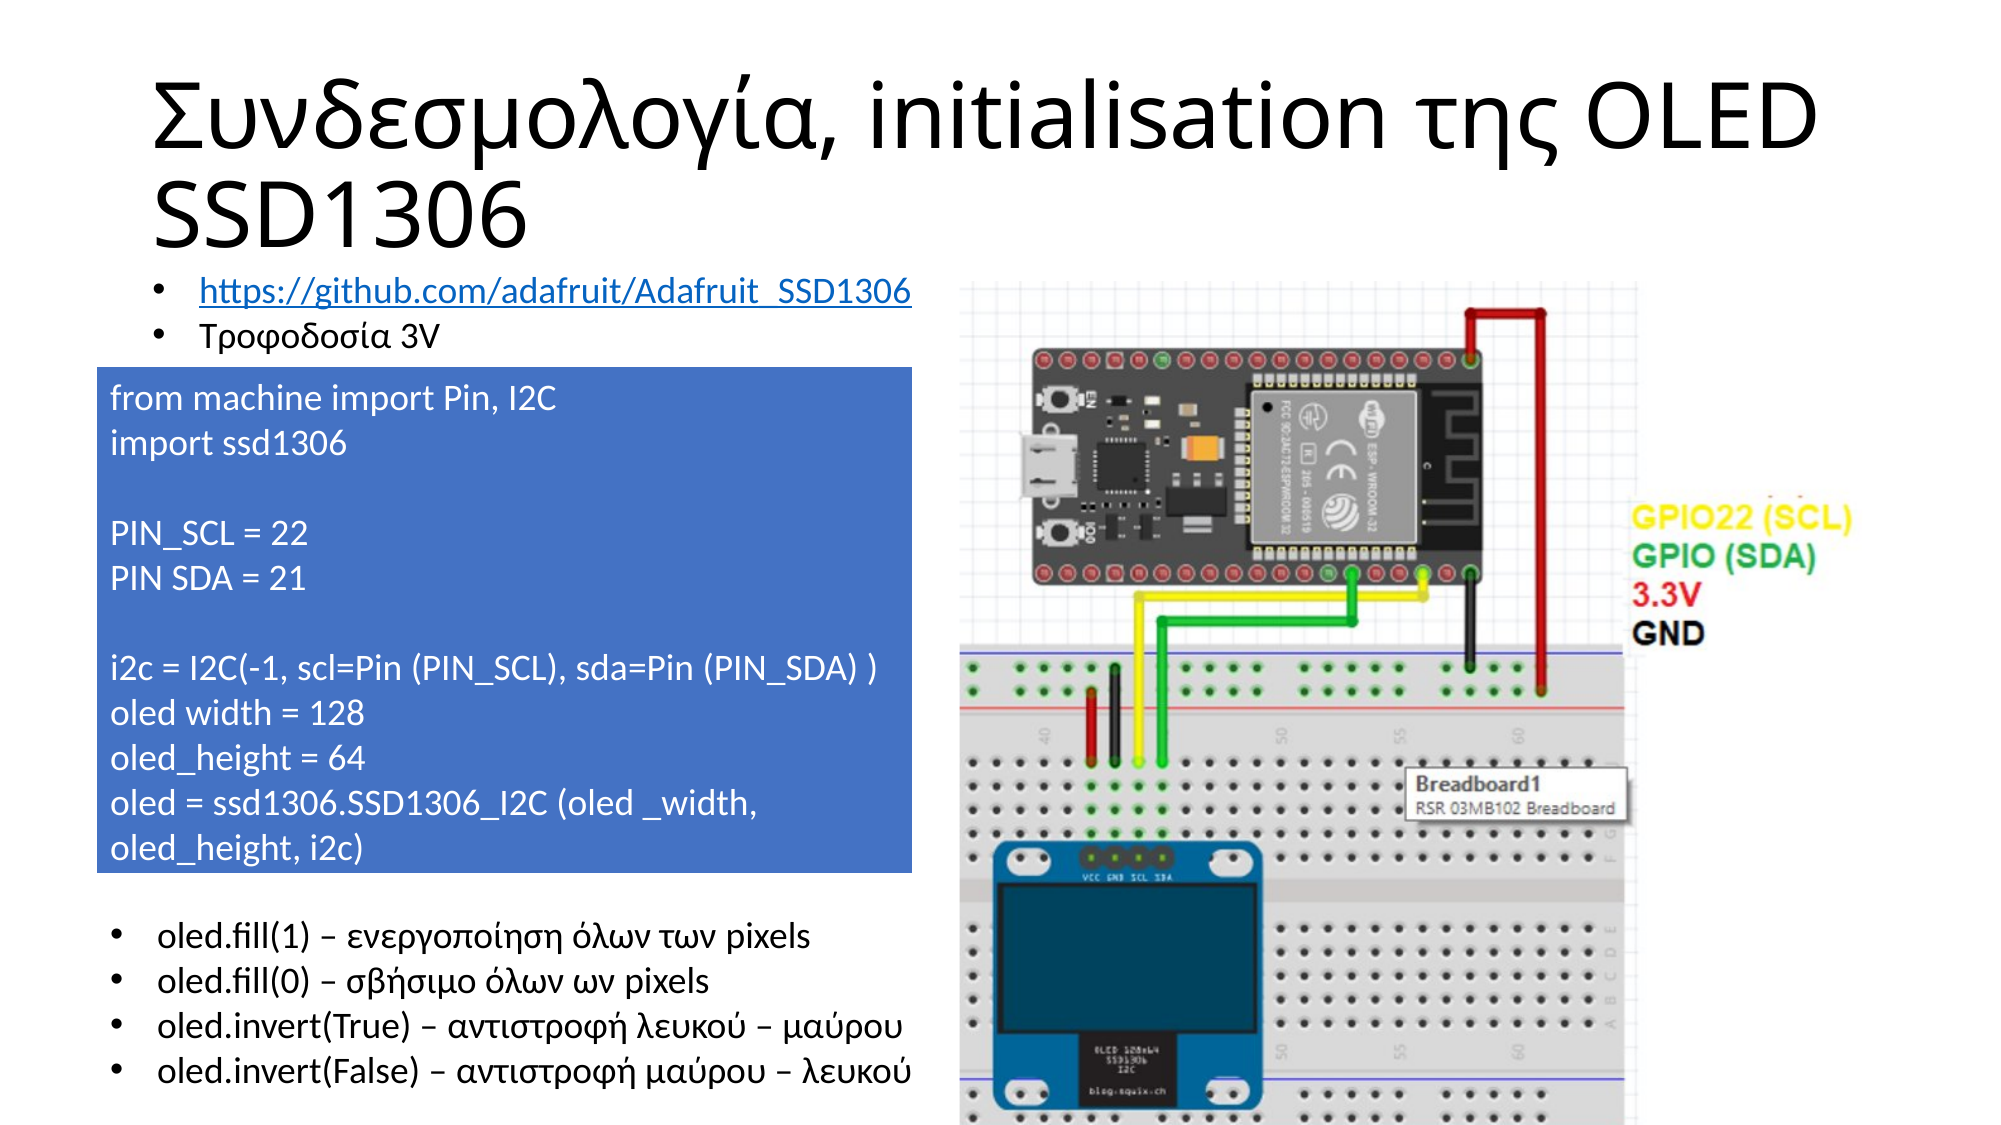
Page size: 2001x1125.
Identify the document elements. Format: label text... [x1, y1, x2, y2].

text_box oled.fill(1) – ενεργοποίηση όλων των pixels oled.fill(0) – σβήσιμο όλων ων pixels oled.invert(True) – αντιστροφή λευκού – μαύρου oled.invert(False) – αντιστροφή μαύρου – λευκού [95, 903, 933, 1099]
text_box https://github.com/adafruit/Adafruit_SSD1306 Τροφοδοσία 3V [137, 258, 1138, 364]
title Συνδεσμολογία, initialisation της OLED SSD1306 [137, 59, 1966, 278]
picture [955, 281, 1863, 1125]
text_box from machine import Pin, I2C import ssd1306 PIN_SCL = 22 PIN SDA = 21 i2c = I2C(-1, scl=Pin (PIN_SCL), sda=Pin (PIN_SDA) ) oled width = 128 oled_height = 64 oled = ssd1306.SSD1306_I2C (oled _width, oled_height, i2c) [94, 364, 915, 876]
